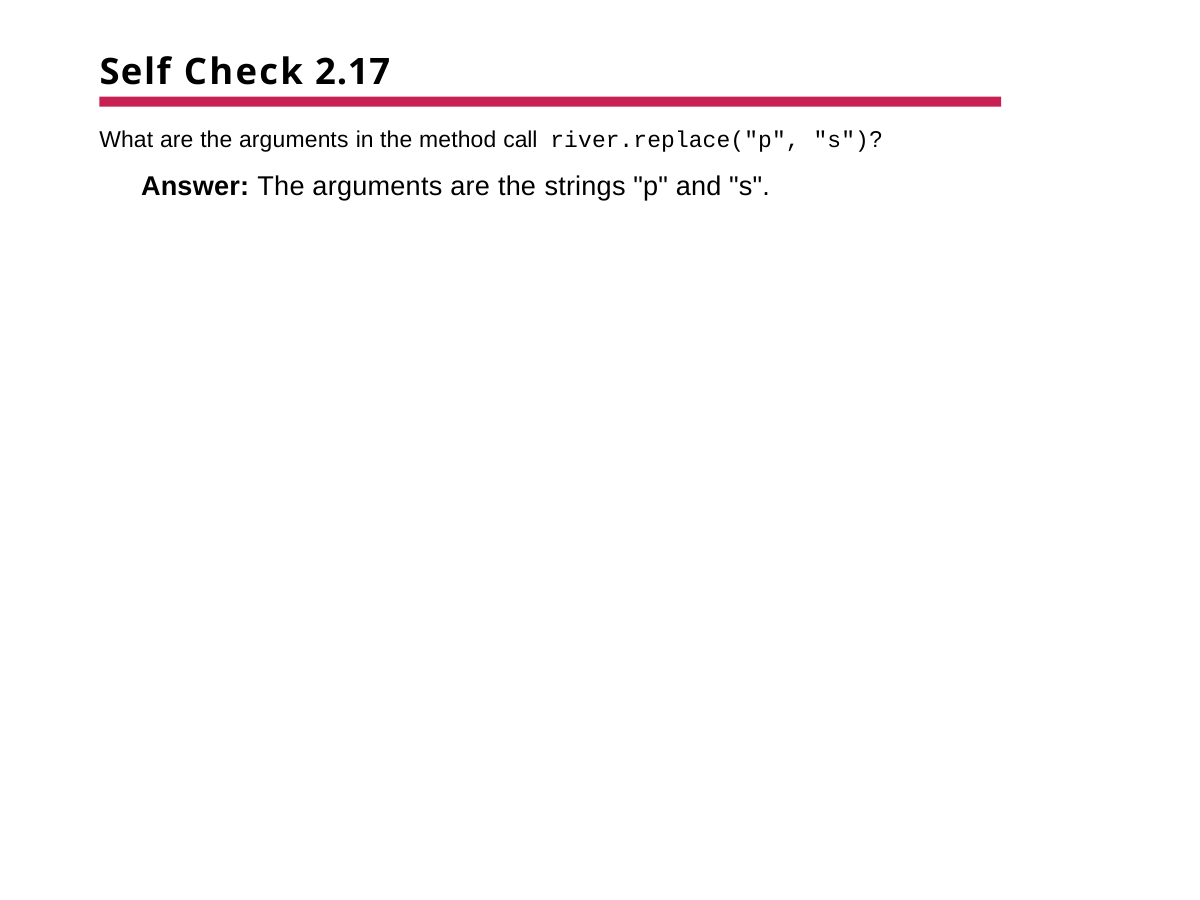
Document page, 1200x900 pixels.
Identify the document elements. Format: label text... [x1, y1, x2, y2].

text_box What are the arguments in the method call river.replace("p", "s")? Answer: The arguments are the strings "p" and "s". [97, 124, 886, 202]
title Self Check 2.17 [97, 47, 1103, 199]
